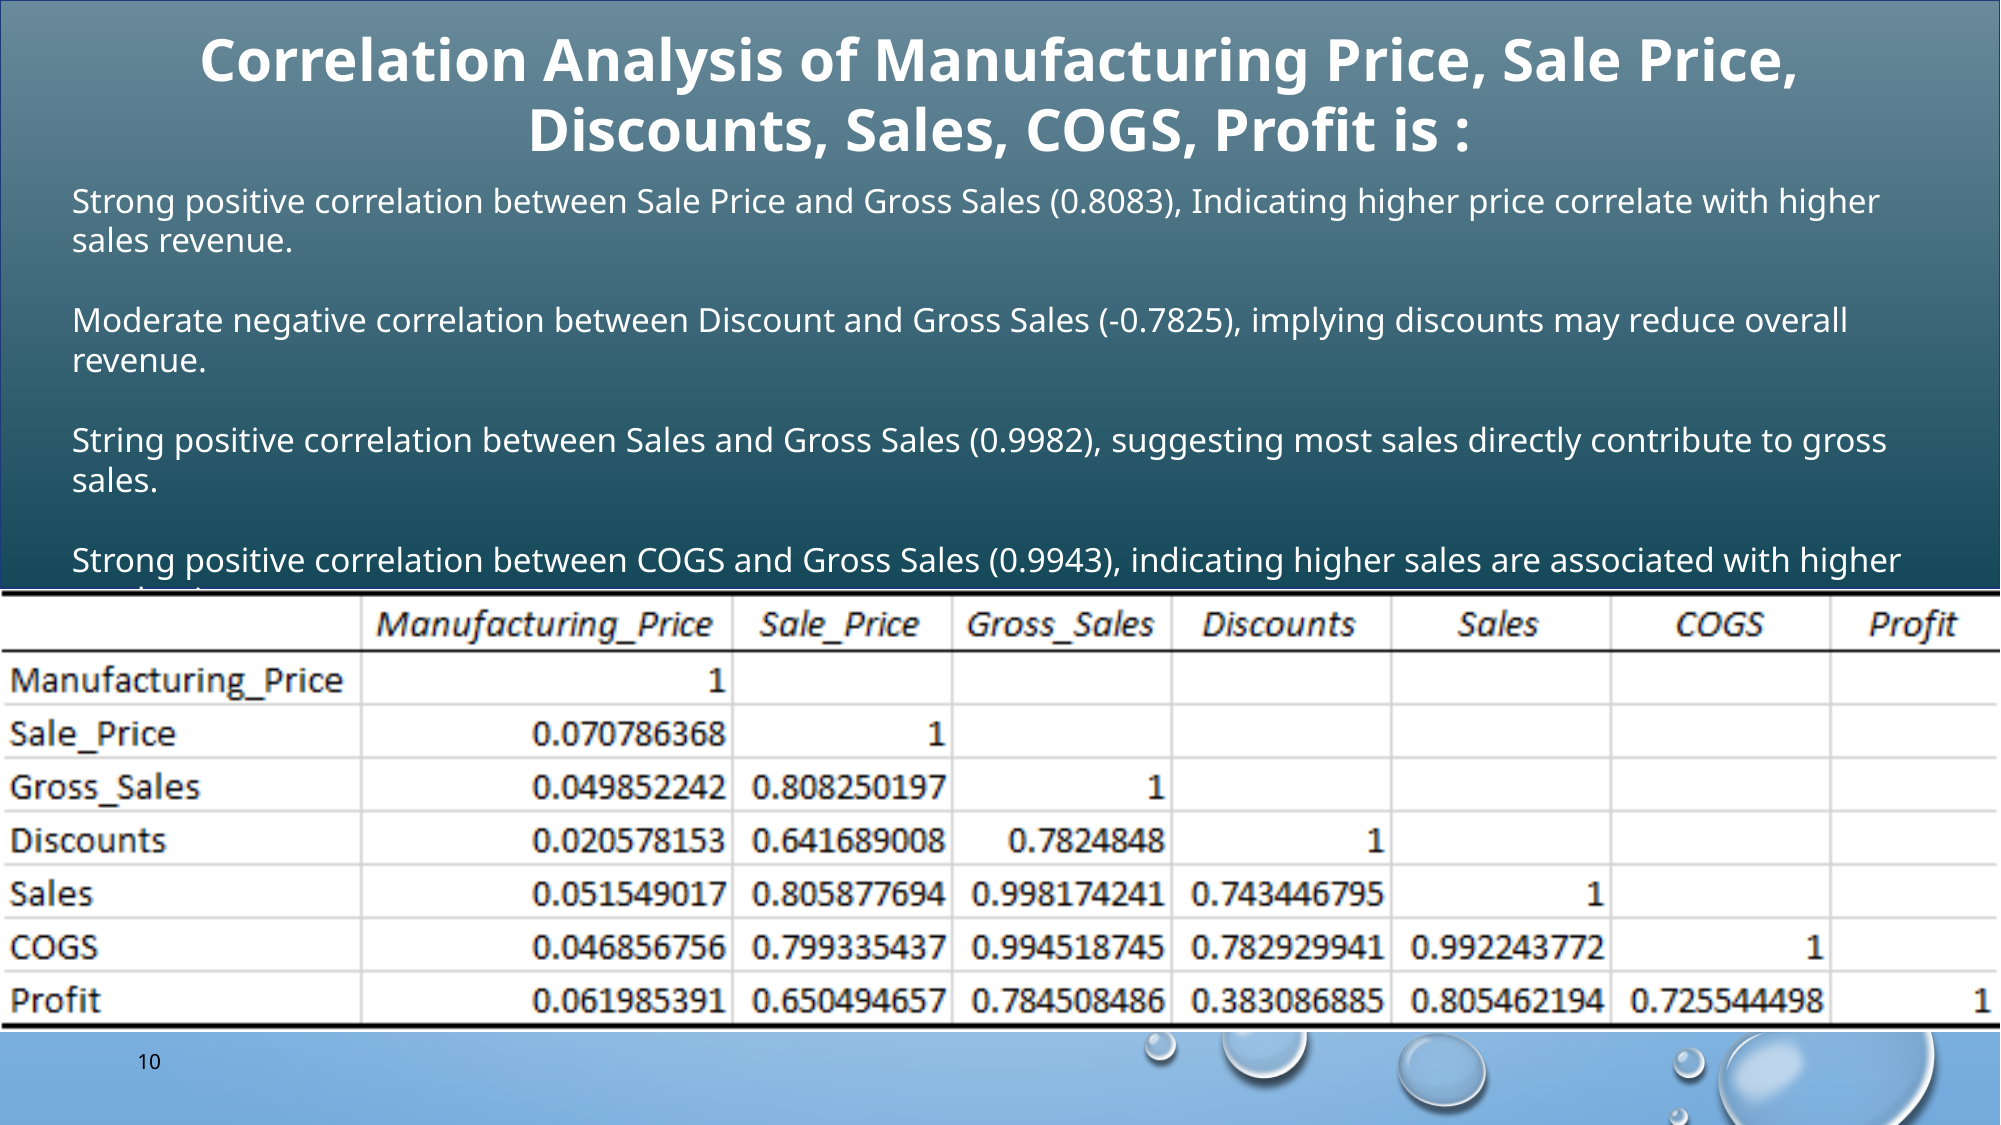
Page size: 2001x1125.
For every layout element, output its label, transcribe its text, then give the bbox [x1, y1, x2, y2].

picture [0, 588, 2000, 1125]
footer 10 [122, 1041, 1218, 1092]
text_box Correlation Analysis of Manufacturing Price, Sale Price, Discounts, Sales, COGS, Profit is : [32, 15, 1966, 171]
text_box Strong positive correlation between Sale Price and Gross Sales (0.8083), Indicating higher price correlate with higher sales revenue. Moderate negative correlation between Discount and Gross Sales (-0.7825), implying discounts may reduce overall revenue. String positive correlation between Sales and Gross Sales (0.9982), suggesting most sales directly contribute to gross sales. Strong positive correlation between COGS and Gross Sales (0.9943), indicating higher sales are associated with higher production costs. Moderate positive correlation between Profit and Gross Sales(0.7845),indicating higher sales contribute to improved profitability. [57, 172, 1942, 587]
text_box [0, 0, 2000, 588]
